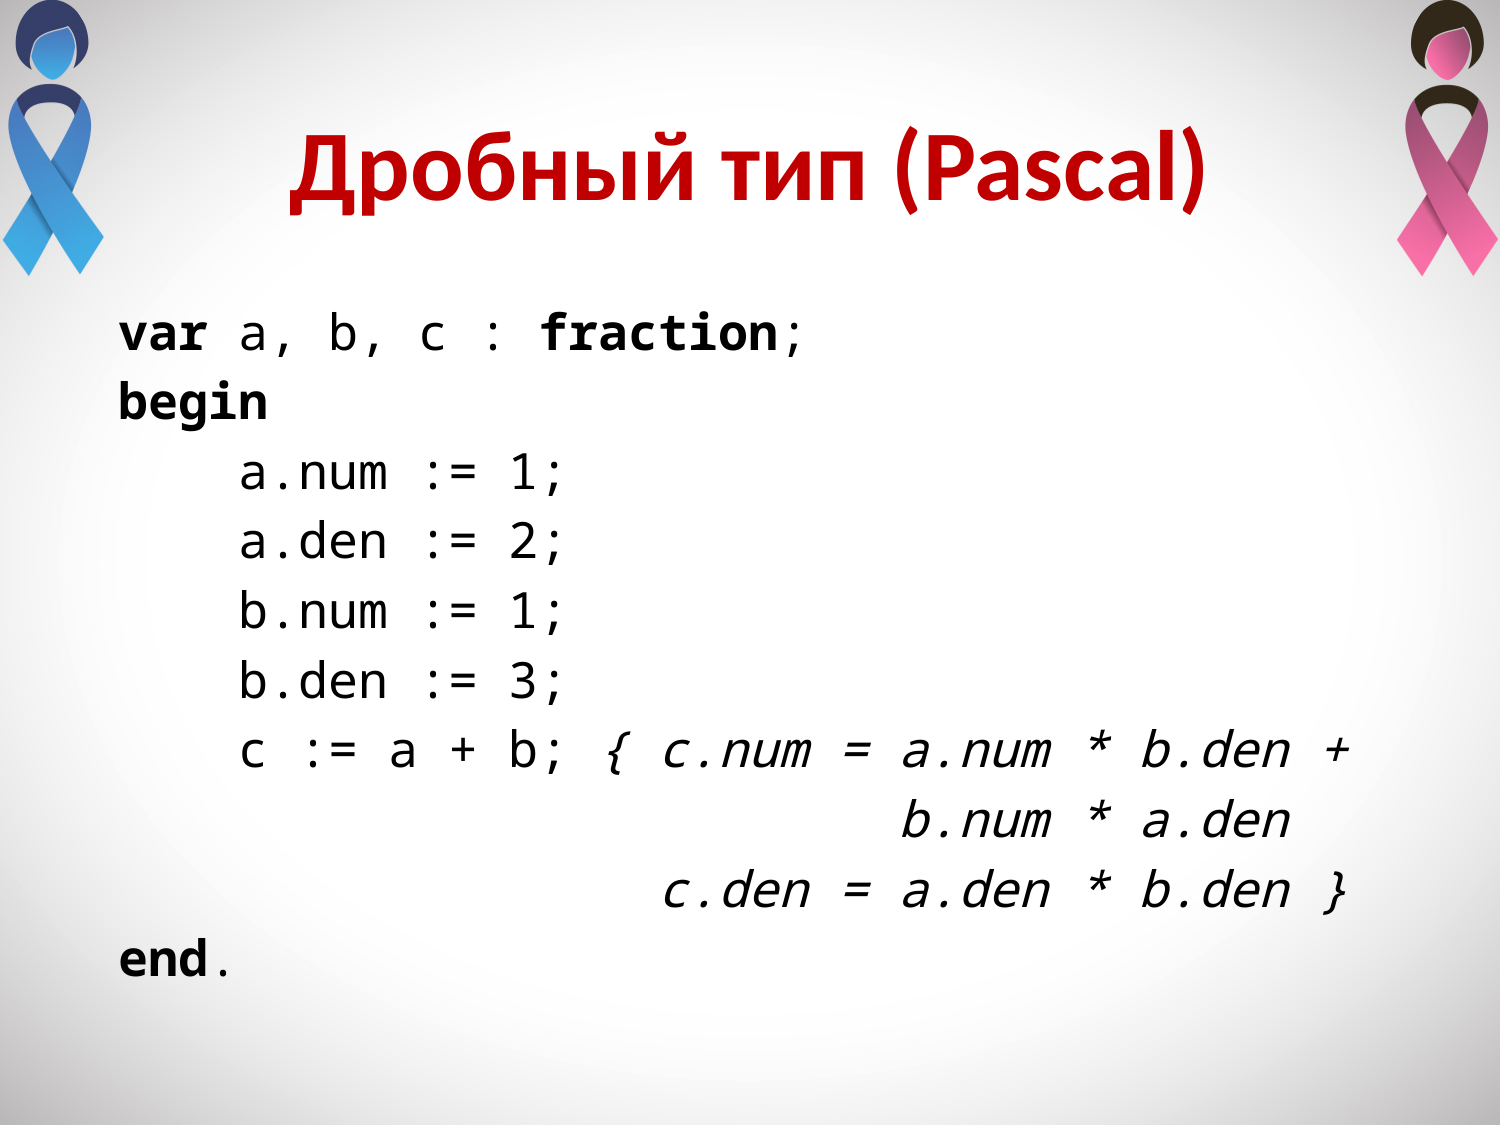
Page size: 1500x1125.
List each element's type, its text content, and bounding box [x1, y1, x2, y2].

list var a, b, c : fraction; begin a.num := 1; a.den := 2; b.num := 1; b.den := 3; c := a + b; { c.num = a.num * b.den + b.num * a.den c.den = a.den * b.den } end. [103, 299, 1397, 1014]
picture [0, 0, 1500, 1125]
title Дробный тип (Pascal) [103, 59, 1397, 278]
